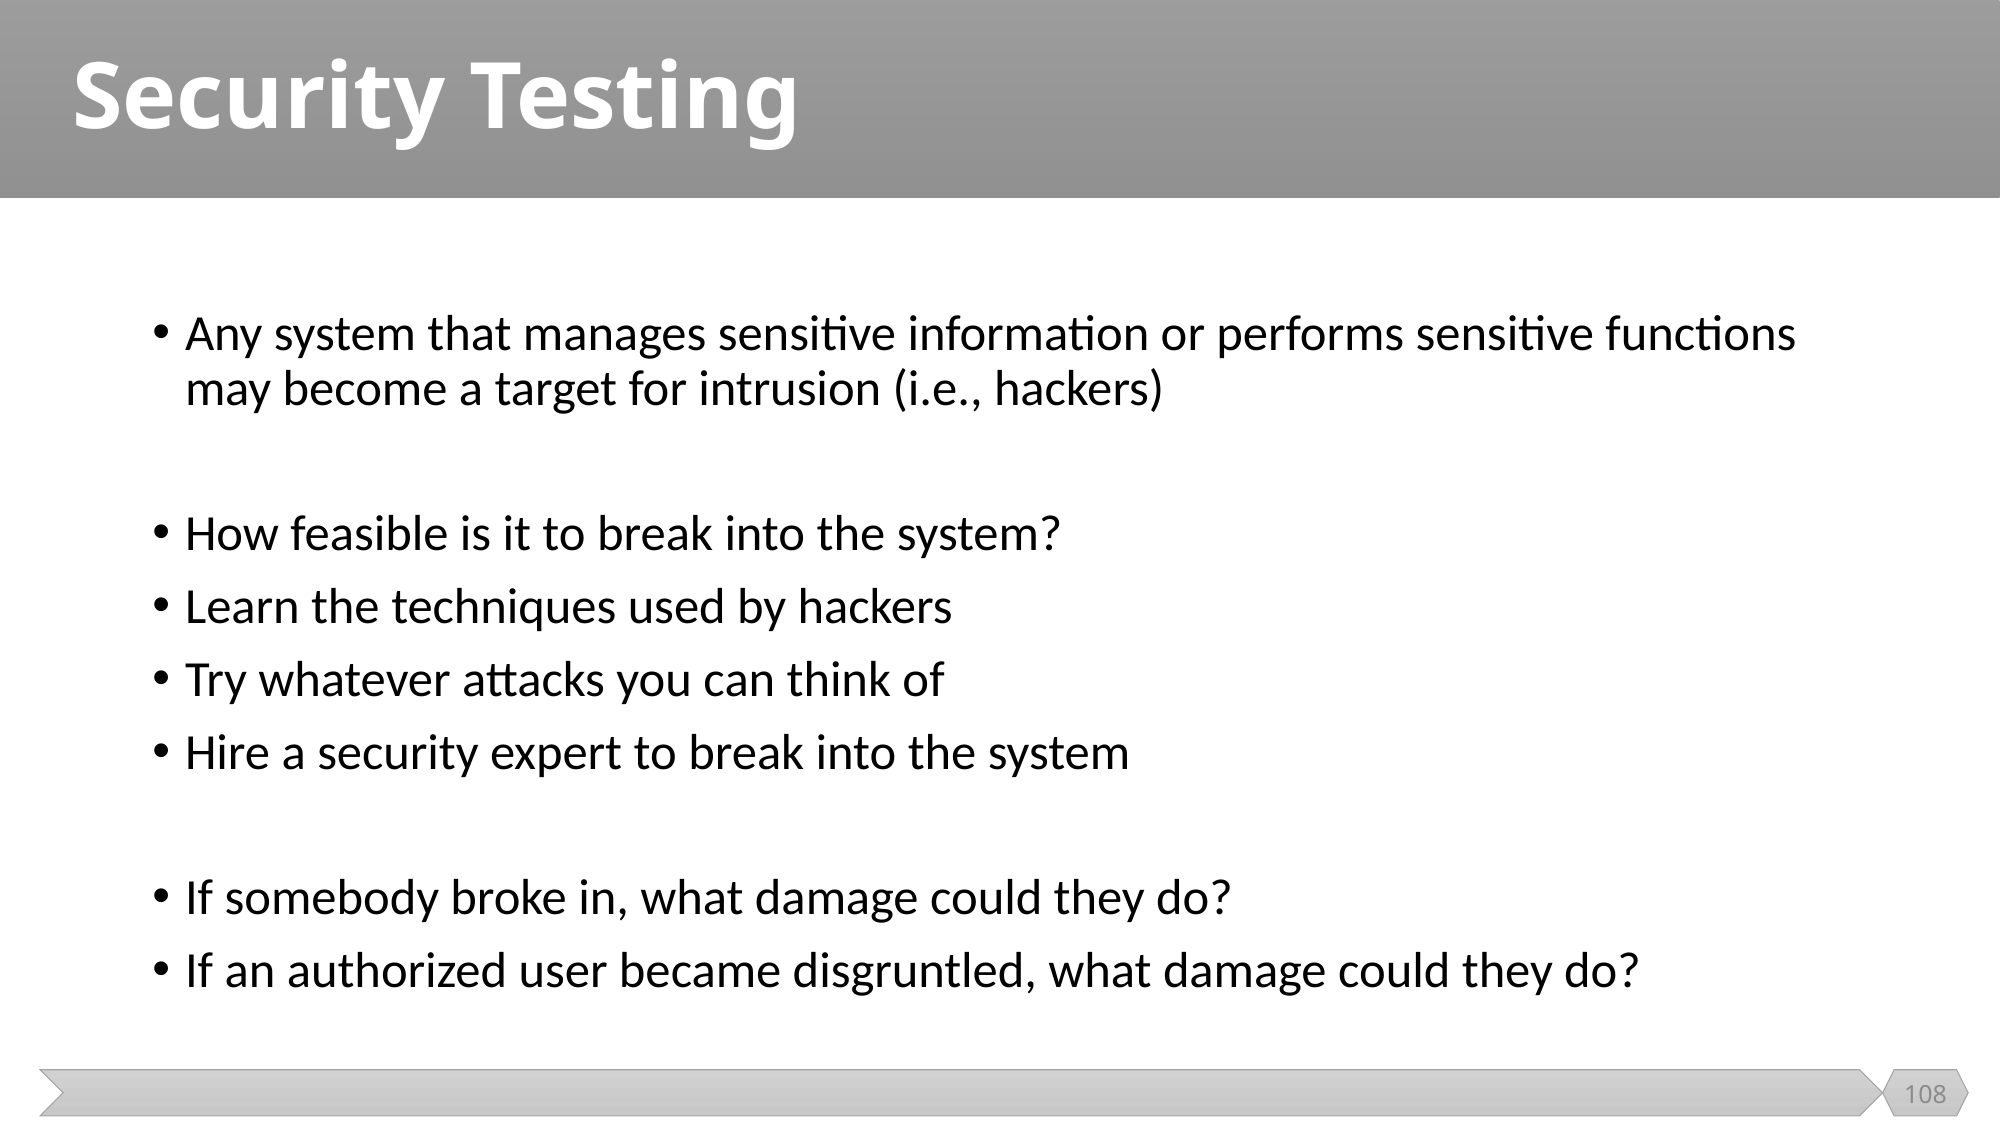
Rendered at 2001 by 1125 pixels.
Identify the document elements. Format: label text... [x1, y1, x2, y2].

list Any system that manages sensitive information or performs sensitive functions may become a target for intrusion (i.e., hackers) How feasible is it to break into the system? Learn the techniques used by hackers Try whatever attacks you can think of Hire a security expert to break into the system If somebody broke in, what damage could they do? If an authorized user became disgruntled, what damage could they do? [137, 299, 1863, 1014]
slide_number 108 [1882, 1065, 1969, 1125]
title Security Testing [56, 0, 1969, 199]
